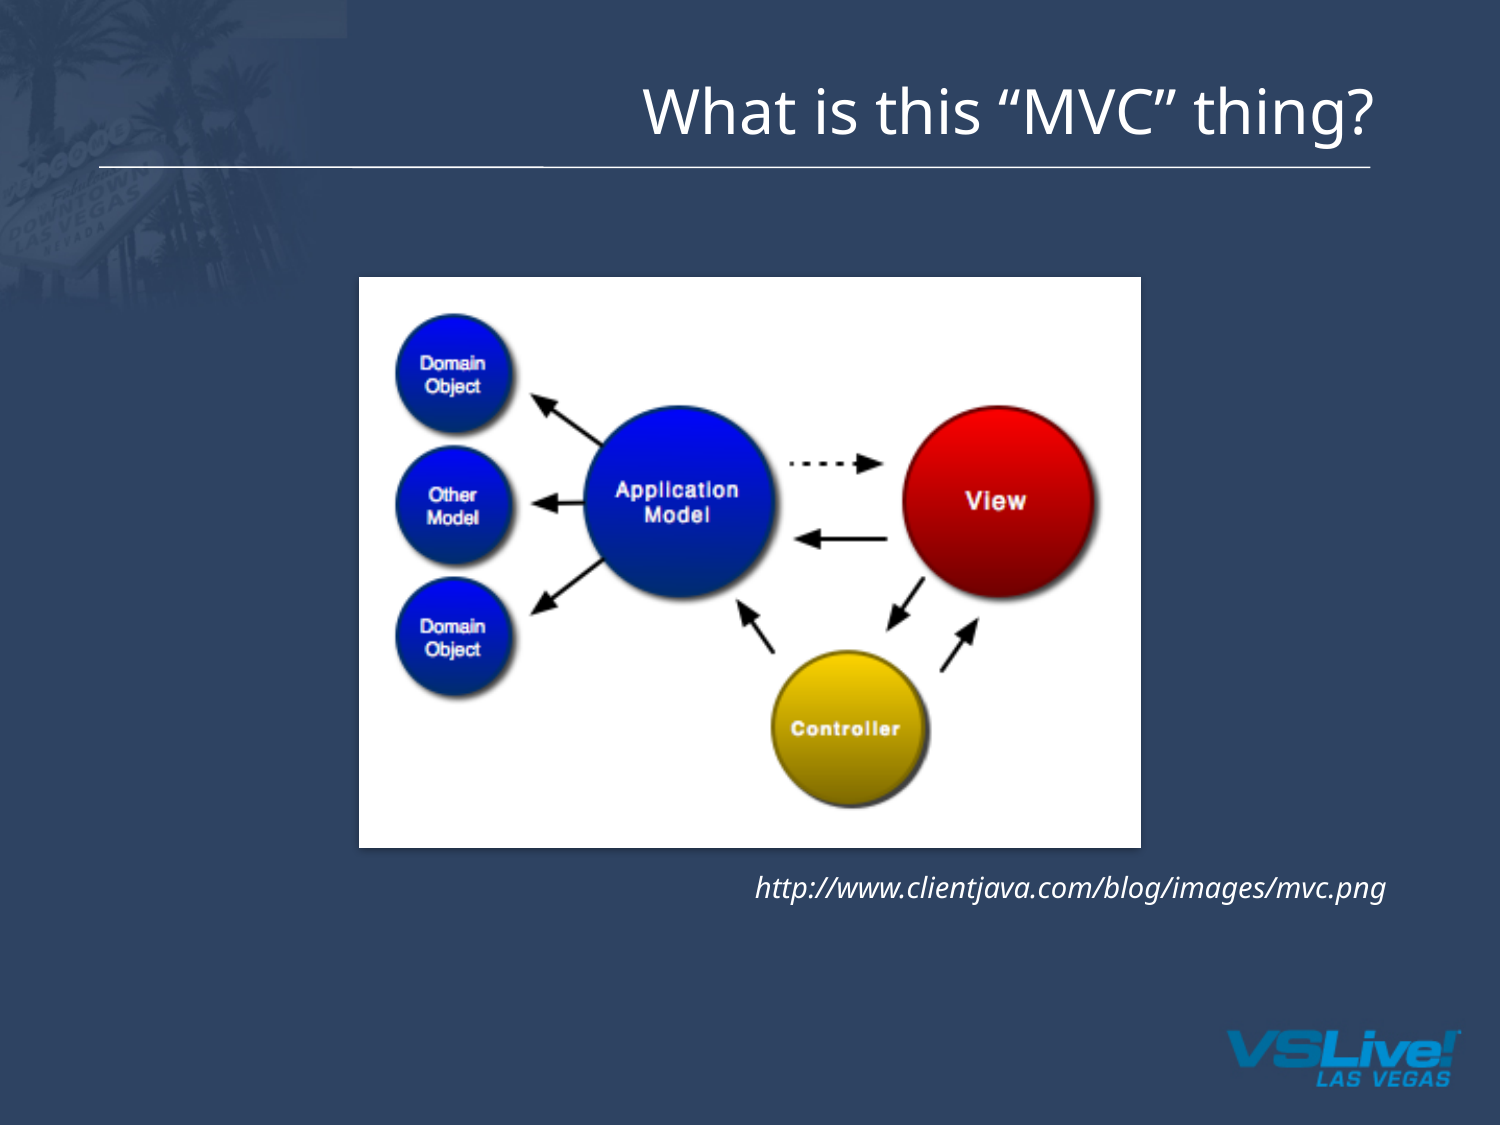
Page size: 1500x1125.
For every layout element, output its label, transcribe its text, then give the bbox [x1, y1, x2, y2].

picture [0, 0, 1500, 1125]
text_box http://www.clientjava.com/blog/images/mvc.png [740, 862, 1403, 913]
title What is this “MVC” thing? [108, 64, 1392, 166]
